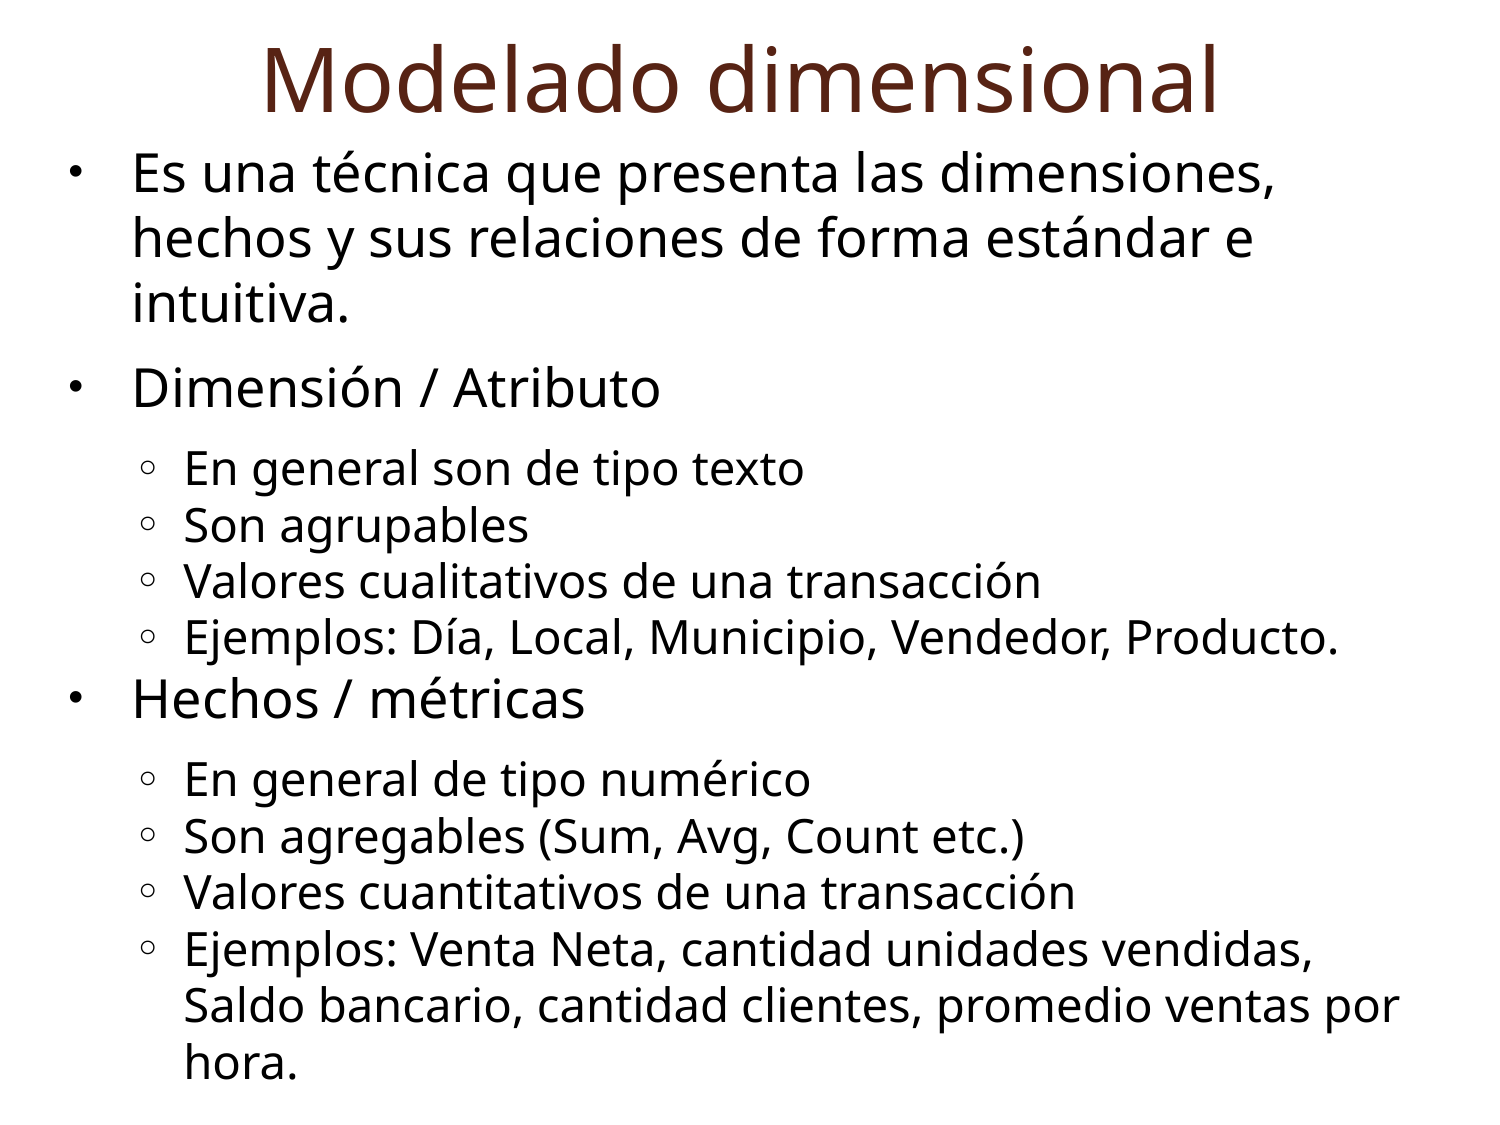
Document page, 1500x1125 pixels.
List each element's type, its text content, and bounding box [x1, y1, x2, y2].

text_box Es una técnica que presenta las dimensiones, hechos y sus relaciones de forma estándar e intuitiva. Dimensión / Atributo En general son de tipo texto Son agrupables Valores cualitativos de una transacción Ejemplos: Día, Local, Municipio, Vendedor, Producto. Hechos / métricas En general de tipo numérico Son agregables (Sum, Avg, Count etc.) Valores cuantitativos de una transacción Ejemplos: Venta Neta, cantidad unidades vendidas, Saldo bancario, cantidad clientes, promedio ventas por hora. [53, 131, 1442, 1097]
text_box Modelado dimensional [125, 0, 1356, 131]
